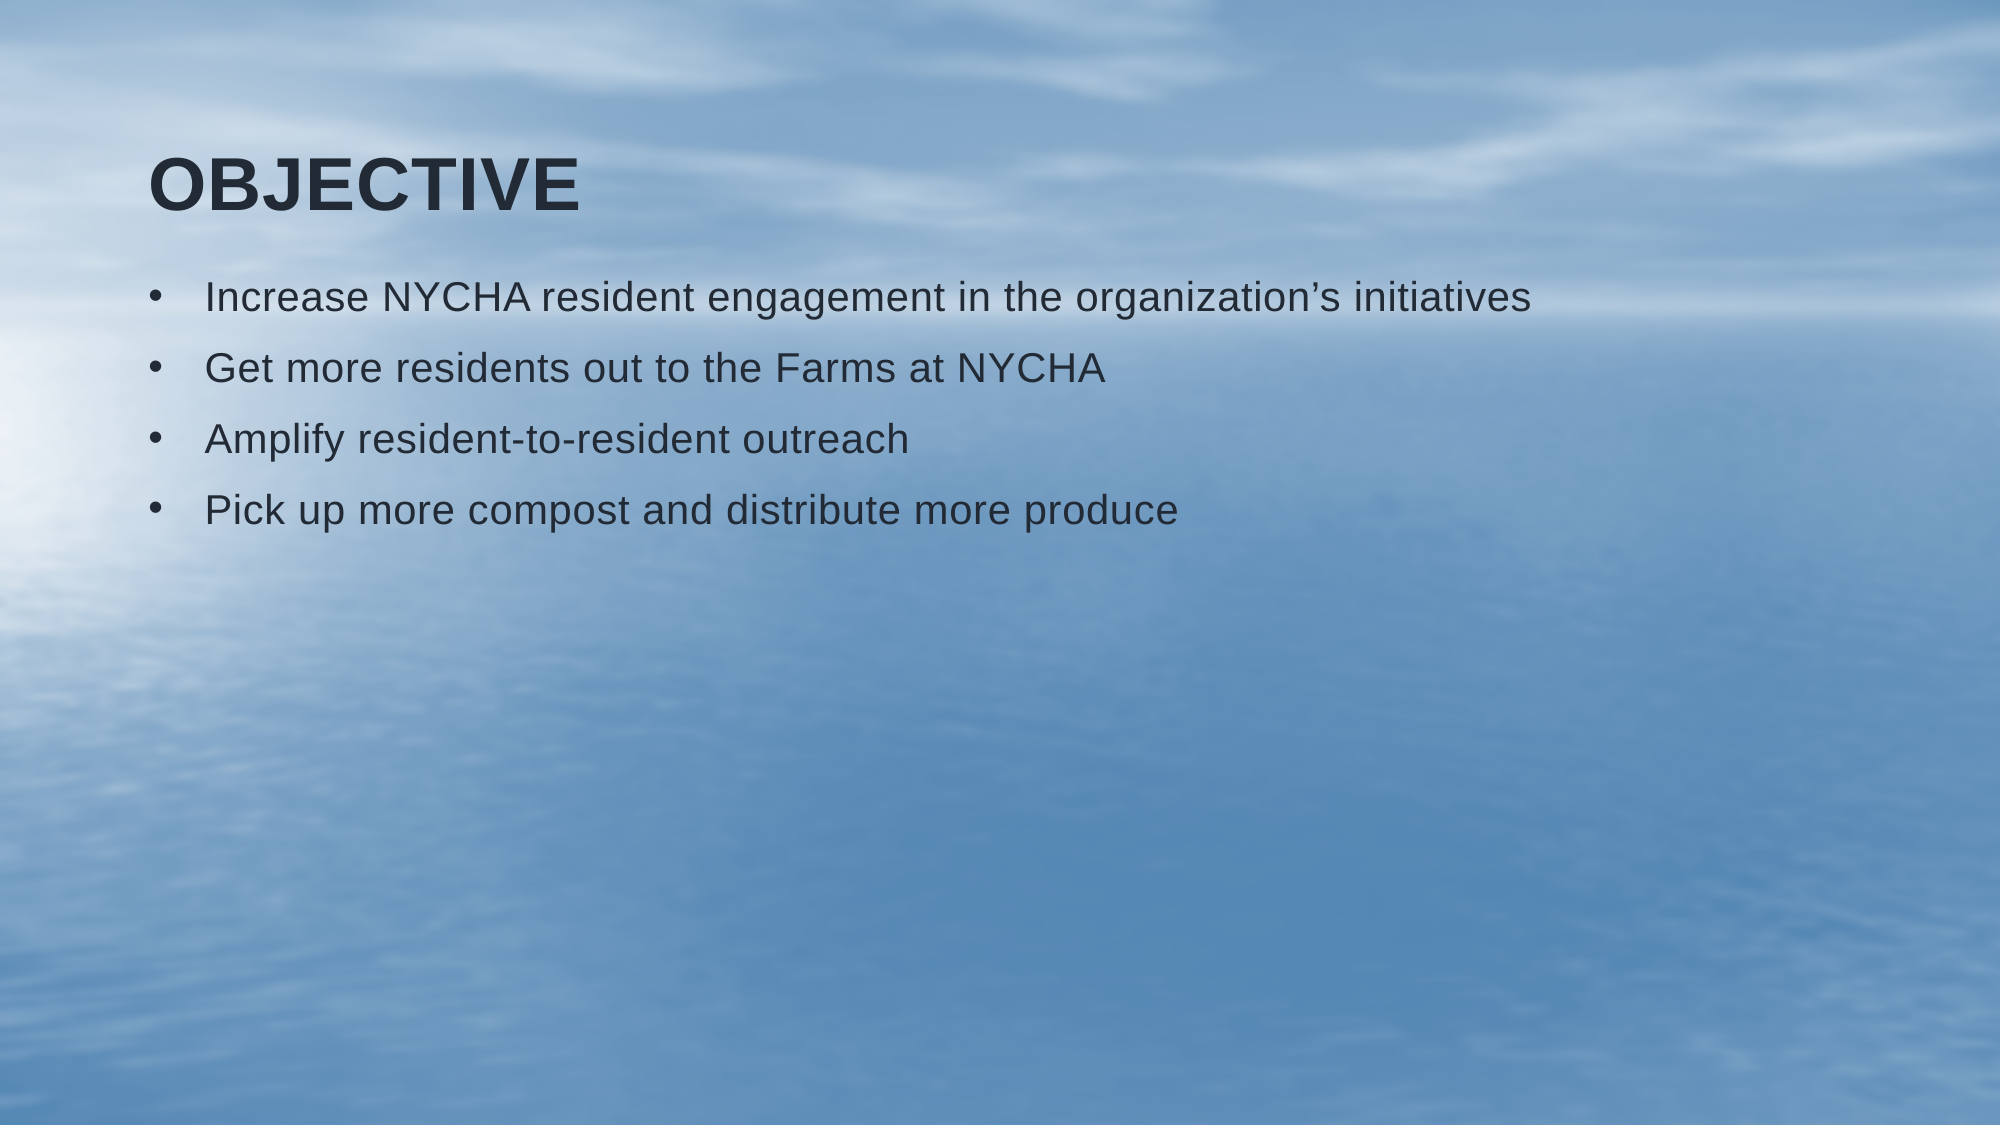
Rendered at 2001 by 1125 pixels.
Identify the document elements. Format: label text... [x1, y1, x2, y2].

list Increase NYCHA resident engagement in the organization’s initiatives Get more residents out to the Farms at NYCHA Amplify resident-to-resident outreach Pick up more compost and distribute more produce [133, 262, 1867, 938]
title Objective [133, 45, 1867, 233]
